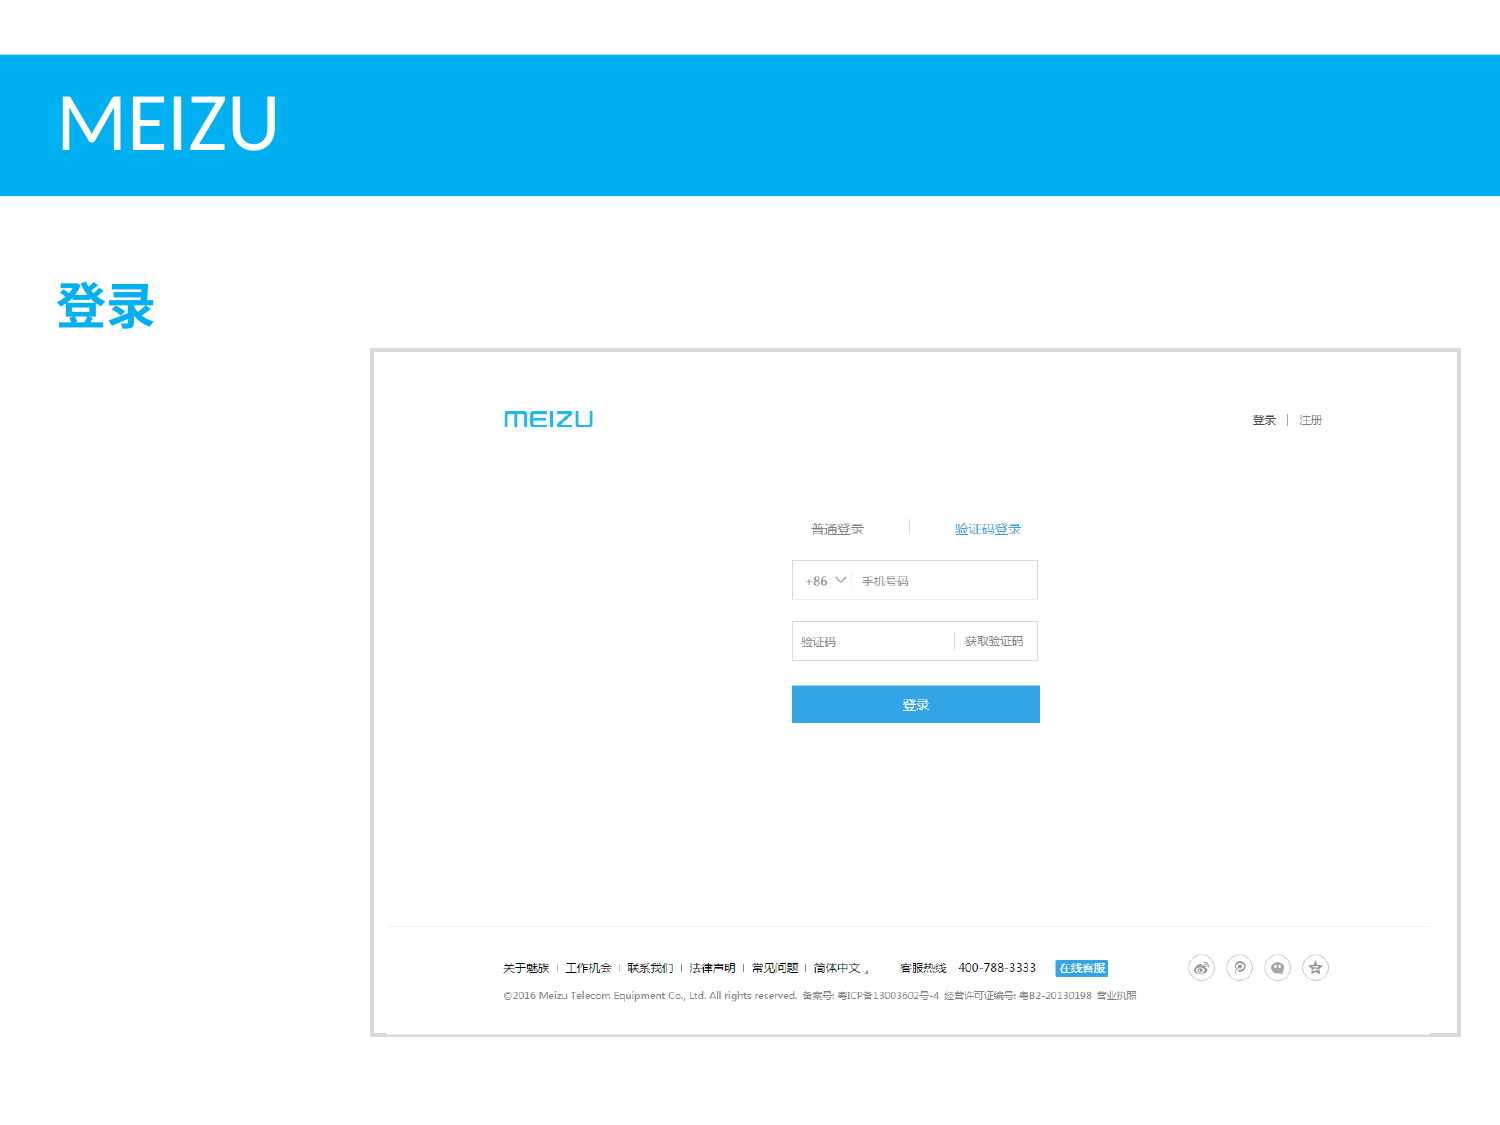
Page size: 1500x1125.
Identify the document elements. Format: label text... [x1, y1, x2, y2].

text_box 登录 [41, 267, 207, 342]
text_box [370, 348, 1461, 1037]
picture [387, 373, 1430, 1036]
text_box [0, 53, 1500, 198]
text_box MEIZU [41, 59, 408, 175]
